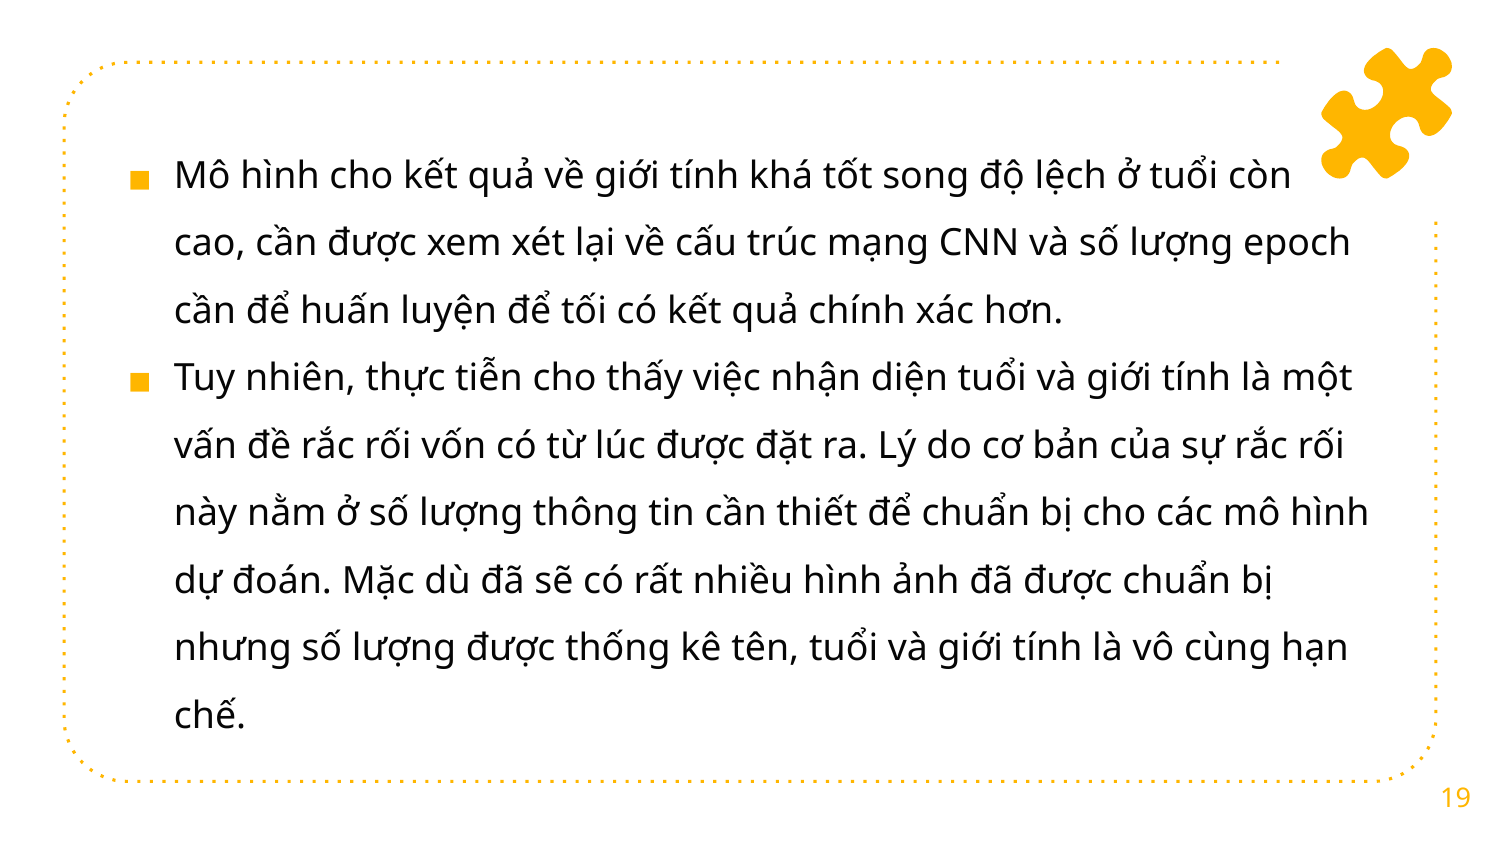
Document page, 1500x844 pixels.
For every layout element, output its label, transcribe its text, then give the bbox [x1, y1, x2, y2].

list Mô hình cho kết quả về giới tính khá tốt song độ lệch ở tuổi còn cao, cần được xem xét lại về cấu trúc mạng CNN và số lượng epoch cần để huấn luyện để tối có kết quả chính xác hơn. Tuy nhiên, thực tiễn cho thấy việc nhận diện tuổi và giới tính là một vấn đề rắc rối vốn có từ lúc được đặt ra. Lý do cơ bản của sự rắc rối này nằm ở số lượng thông tin cần thiết để chuẩn bị cho các mô hình dự đoán. Mặc dù đã sẽ có rất nhiều hình ảnh đã được chuẩn bị nhưng số lượng được thống kê tên, tuổi và giới tính là vô cùng hạn chế. [112, 113, 1388, 730]
slide_number ‹#› [1411, 753, 1500, 844]
text_box [1321, 47, 1452, 179]
